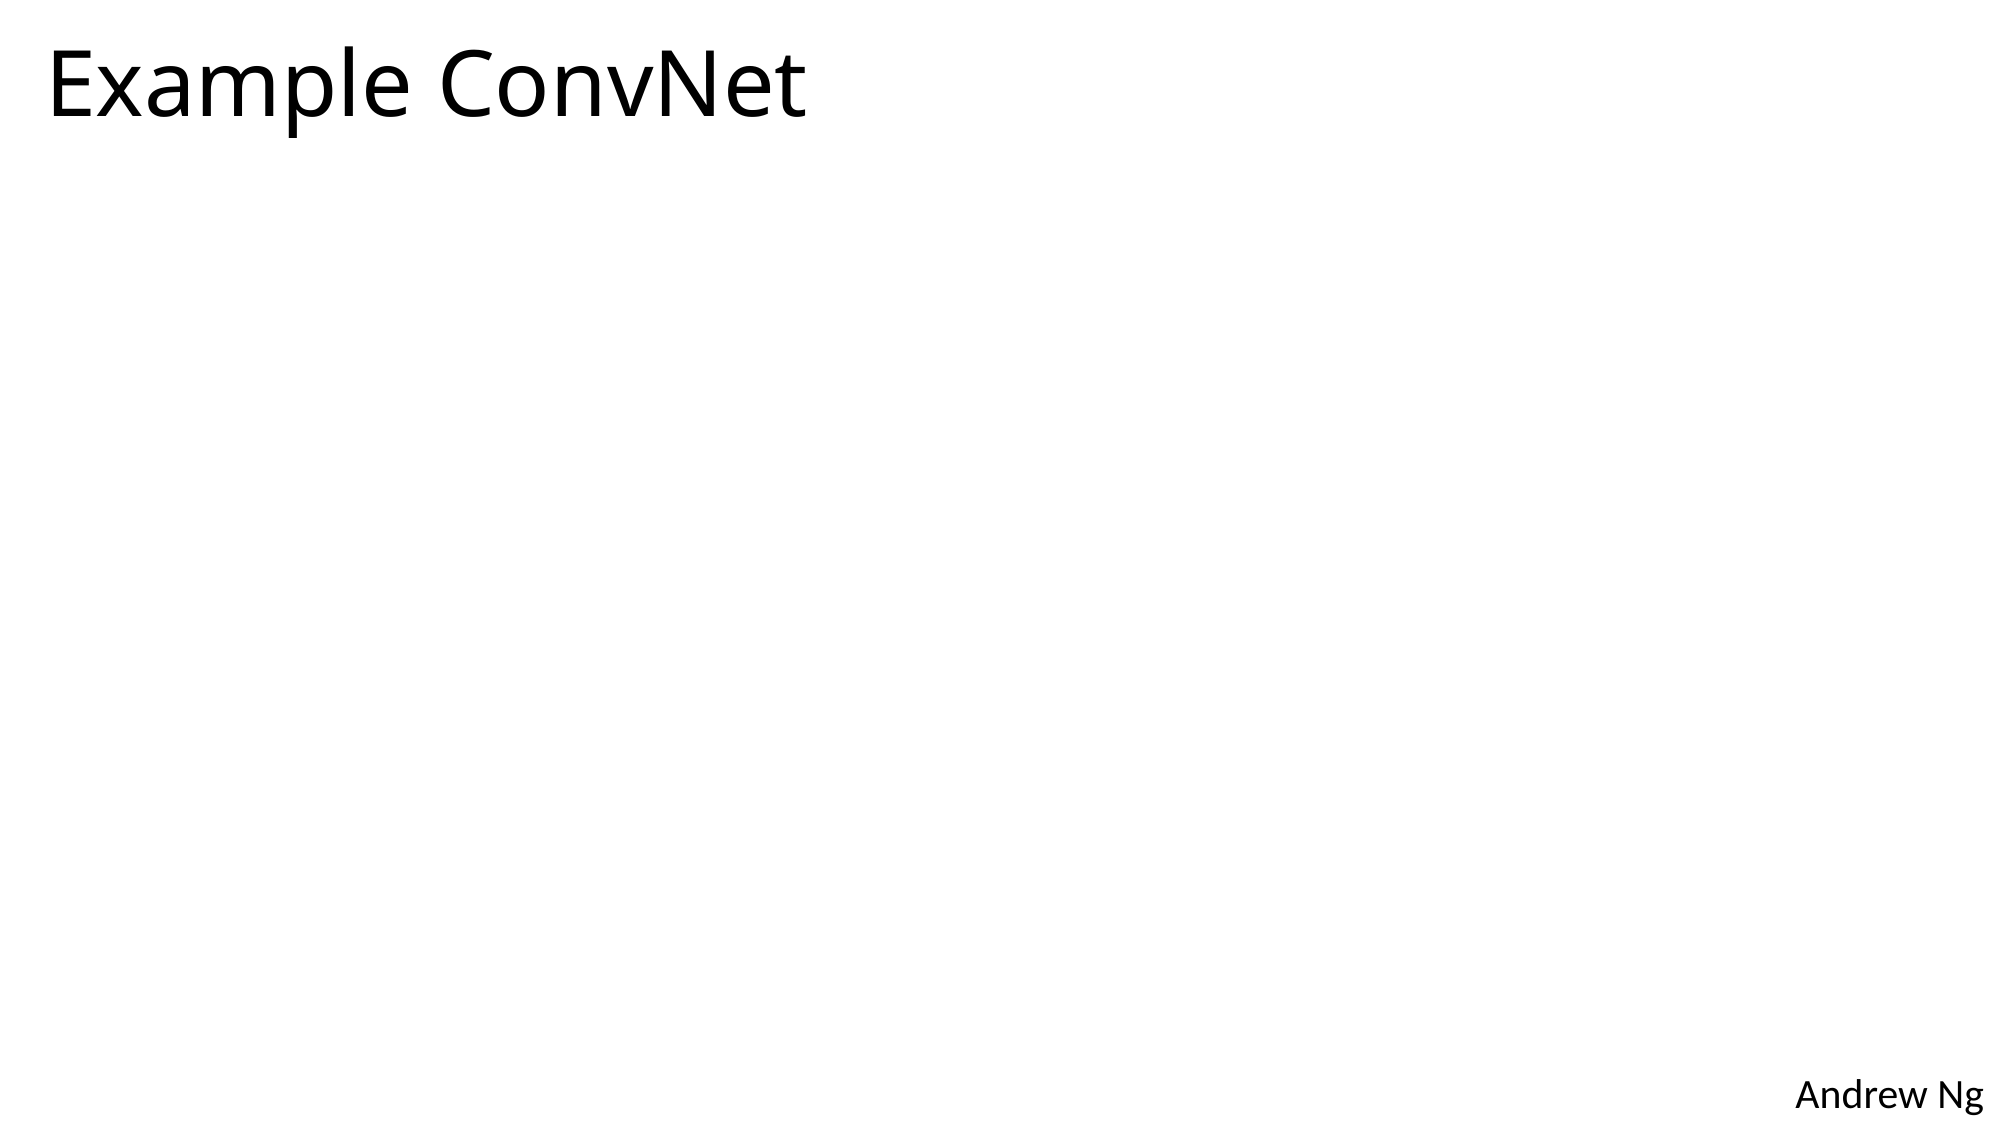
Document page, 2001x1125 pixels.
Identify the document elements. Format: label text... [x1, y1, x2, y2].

title Example ConvNet [30, 29, 1755, 248]
